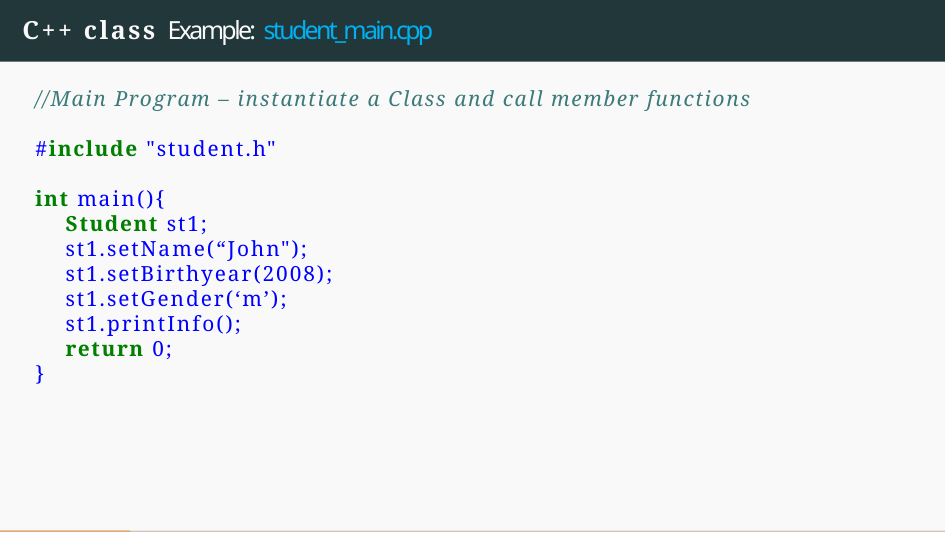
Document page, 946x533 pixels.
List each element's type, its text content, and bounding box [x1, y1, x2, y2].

text_box //Main Program – instantiate a Class and call member functions #include "student.h" int main(){ Student st1; st1.setName(“John"); st1.setBirthyear(2008); st1.setGender(‘m’); st1.printInfo(); return 0; } [35, 79, 808, 408]
title C++ class Example: student_main.cpp [20, 12, 599, 104]
